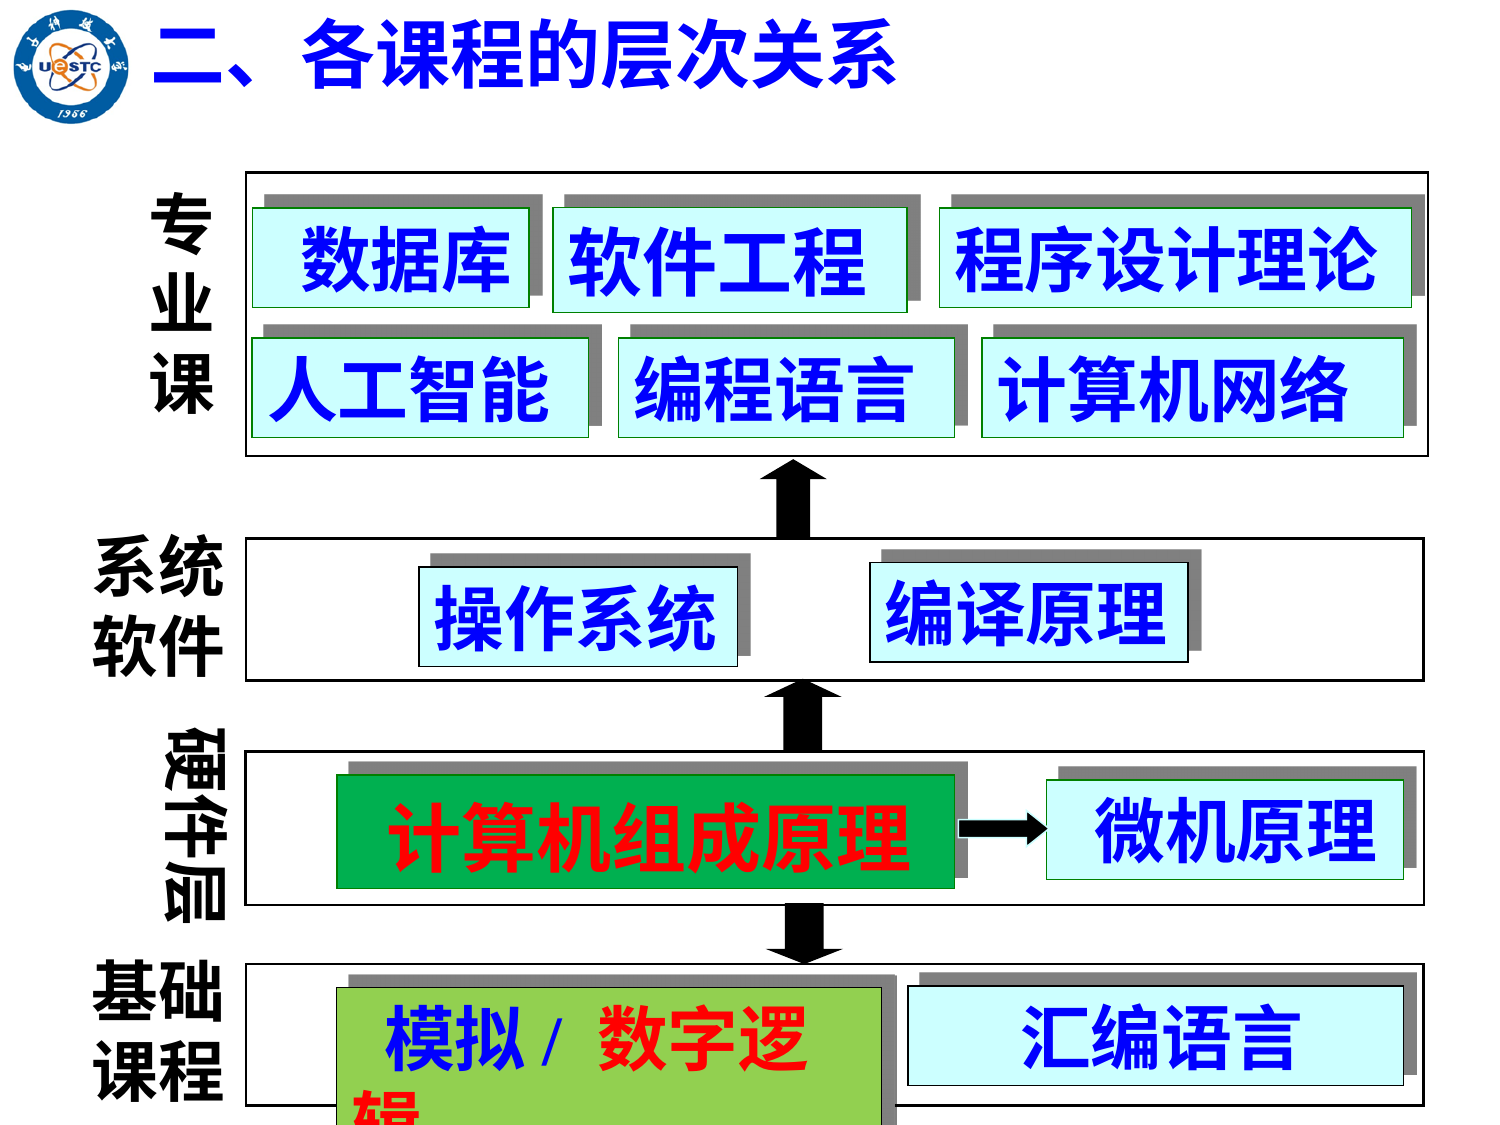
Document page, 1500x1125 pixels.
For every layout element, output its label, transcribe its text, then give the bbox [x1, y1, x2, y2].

picture [6, 8, 136, 126]
text_box 二、各课程的层次关系 [135, 0, 1059, 105]
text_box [76, 172, 1429, 1118]
